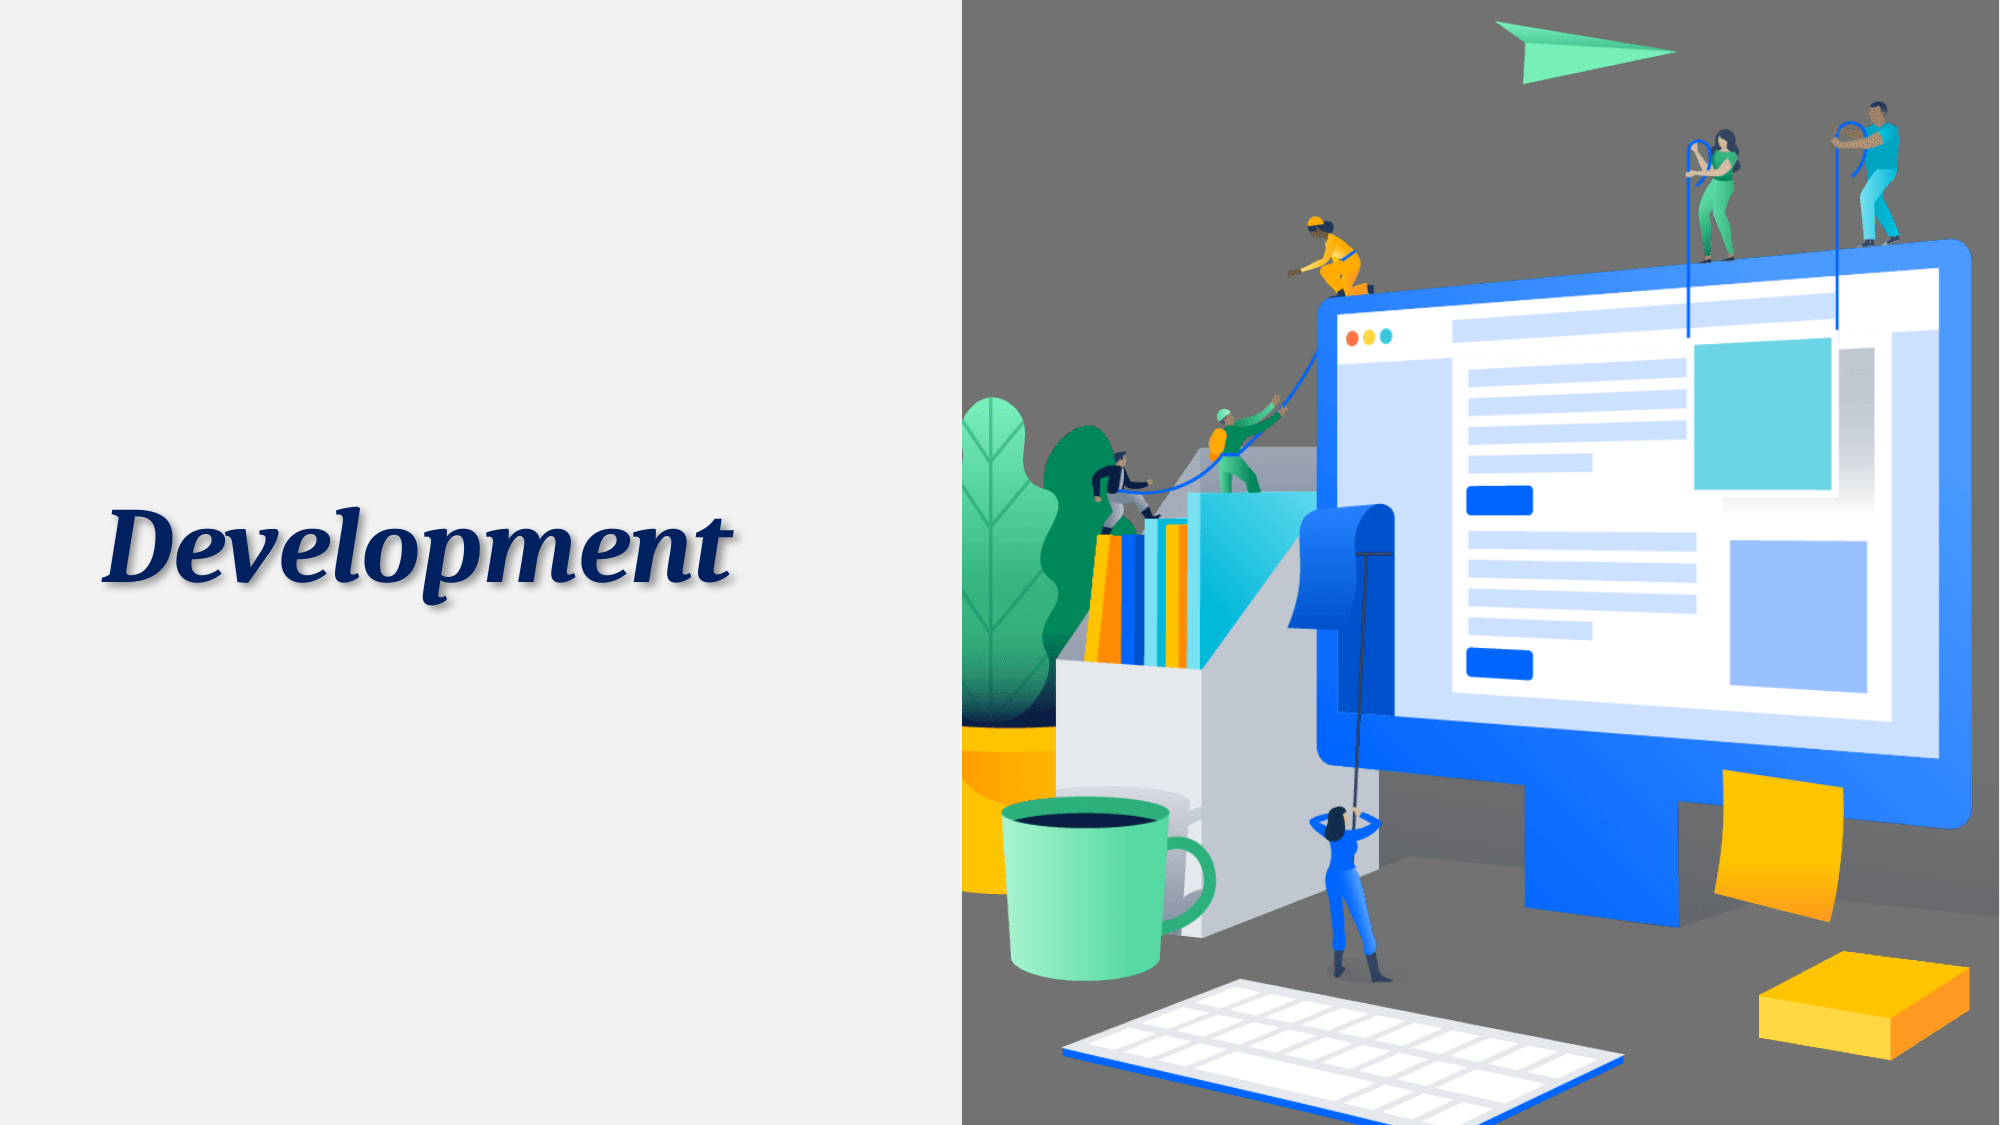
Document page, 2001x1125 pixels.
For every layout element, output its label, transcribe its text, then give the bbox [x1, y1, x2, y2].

picture [961, 0, 2000, 1125]
title Development [102, 474, 808, 651]
